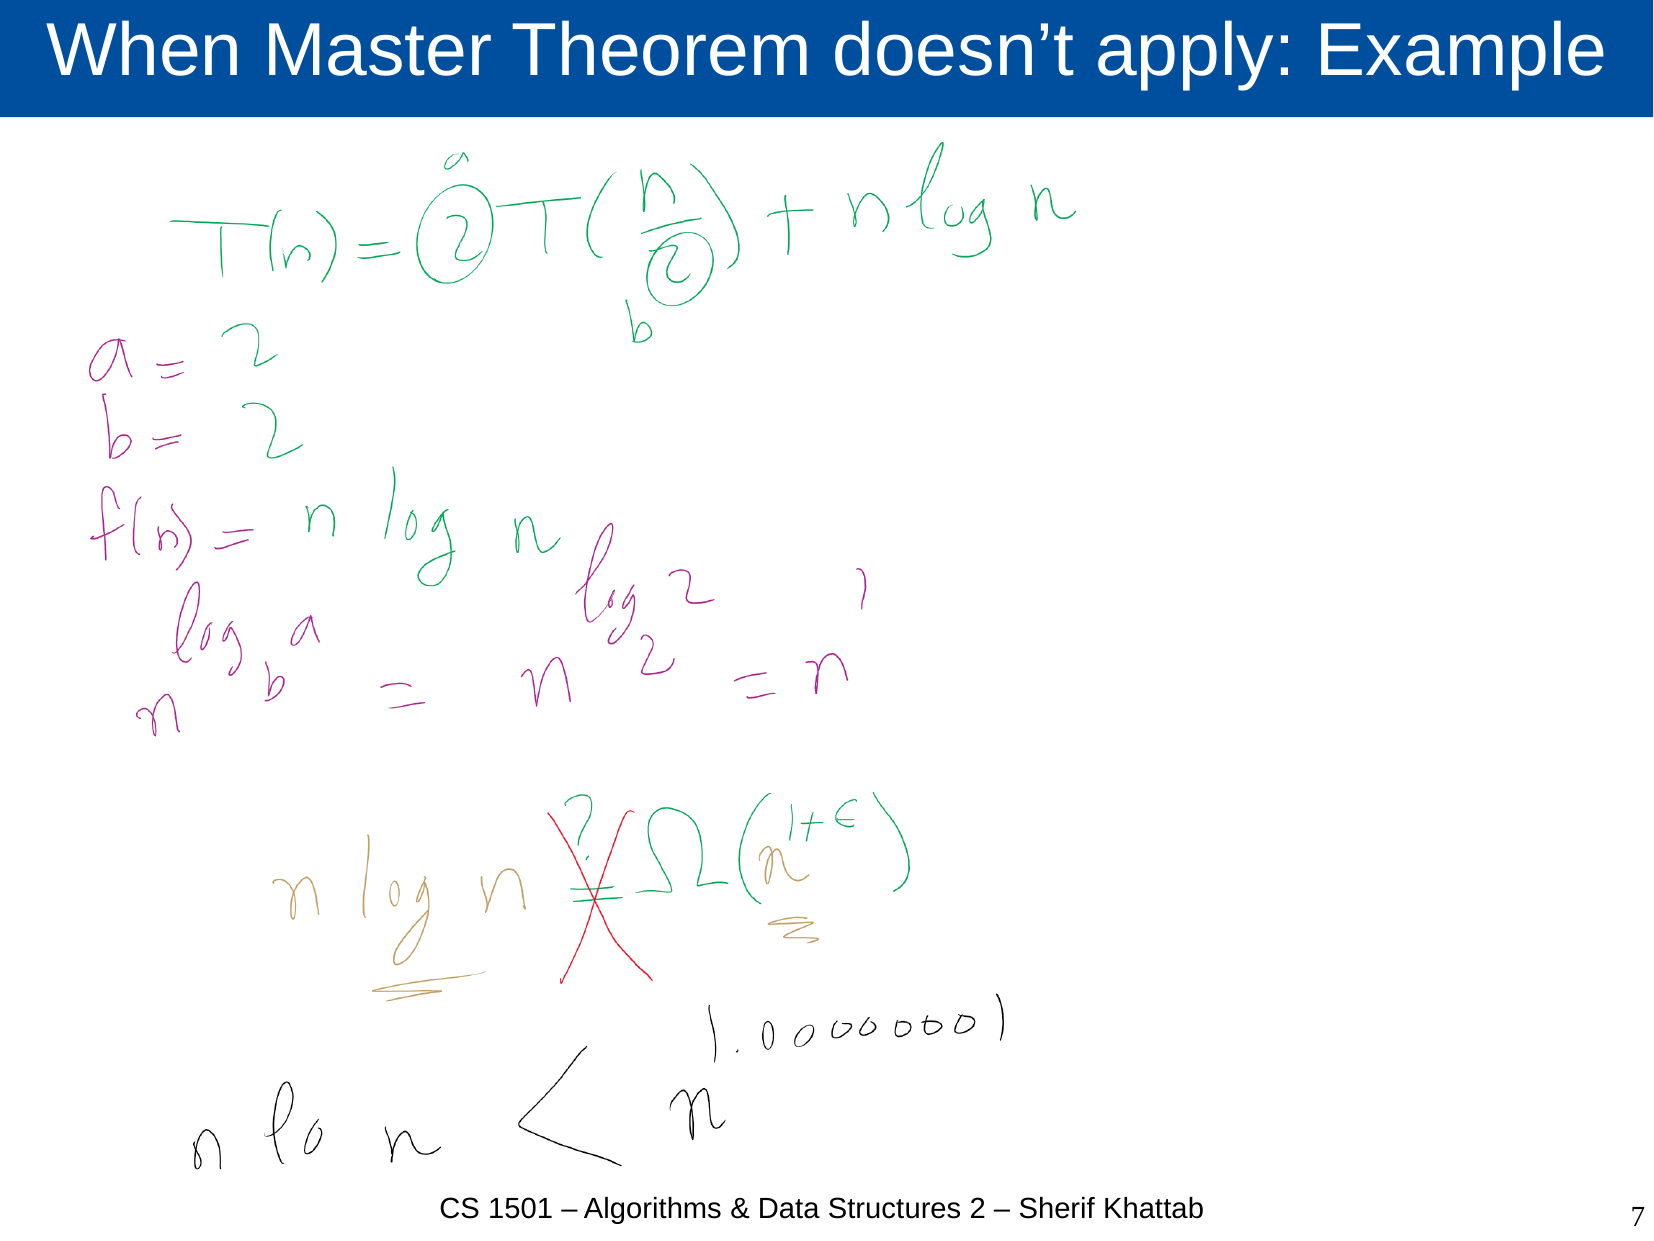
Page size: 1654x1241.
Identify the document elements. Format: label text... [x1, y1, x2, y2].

slide_number 7 [1265, 1199, 1646, 1241]
title When Master Theorem doesn’t apply: Example [0, 0, 1654, 118]
picture [85, 138, 1637, 1173]
footer CS 1501 – Algorithms & Data Structures 2 – Sherif Khattab [407, 1191, 1238, 1241]
